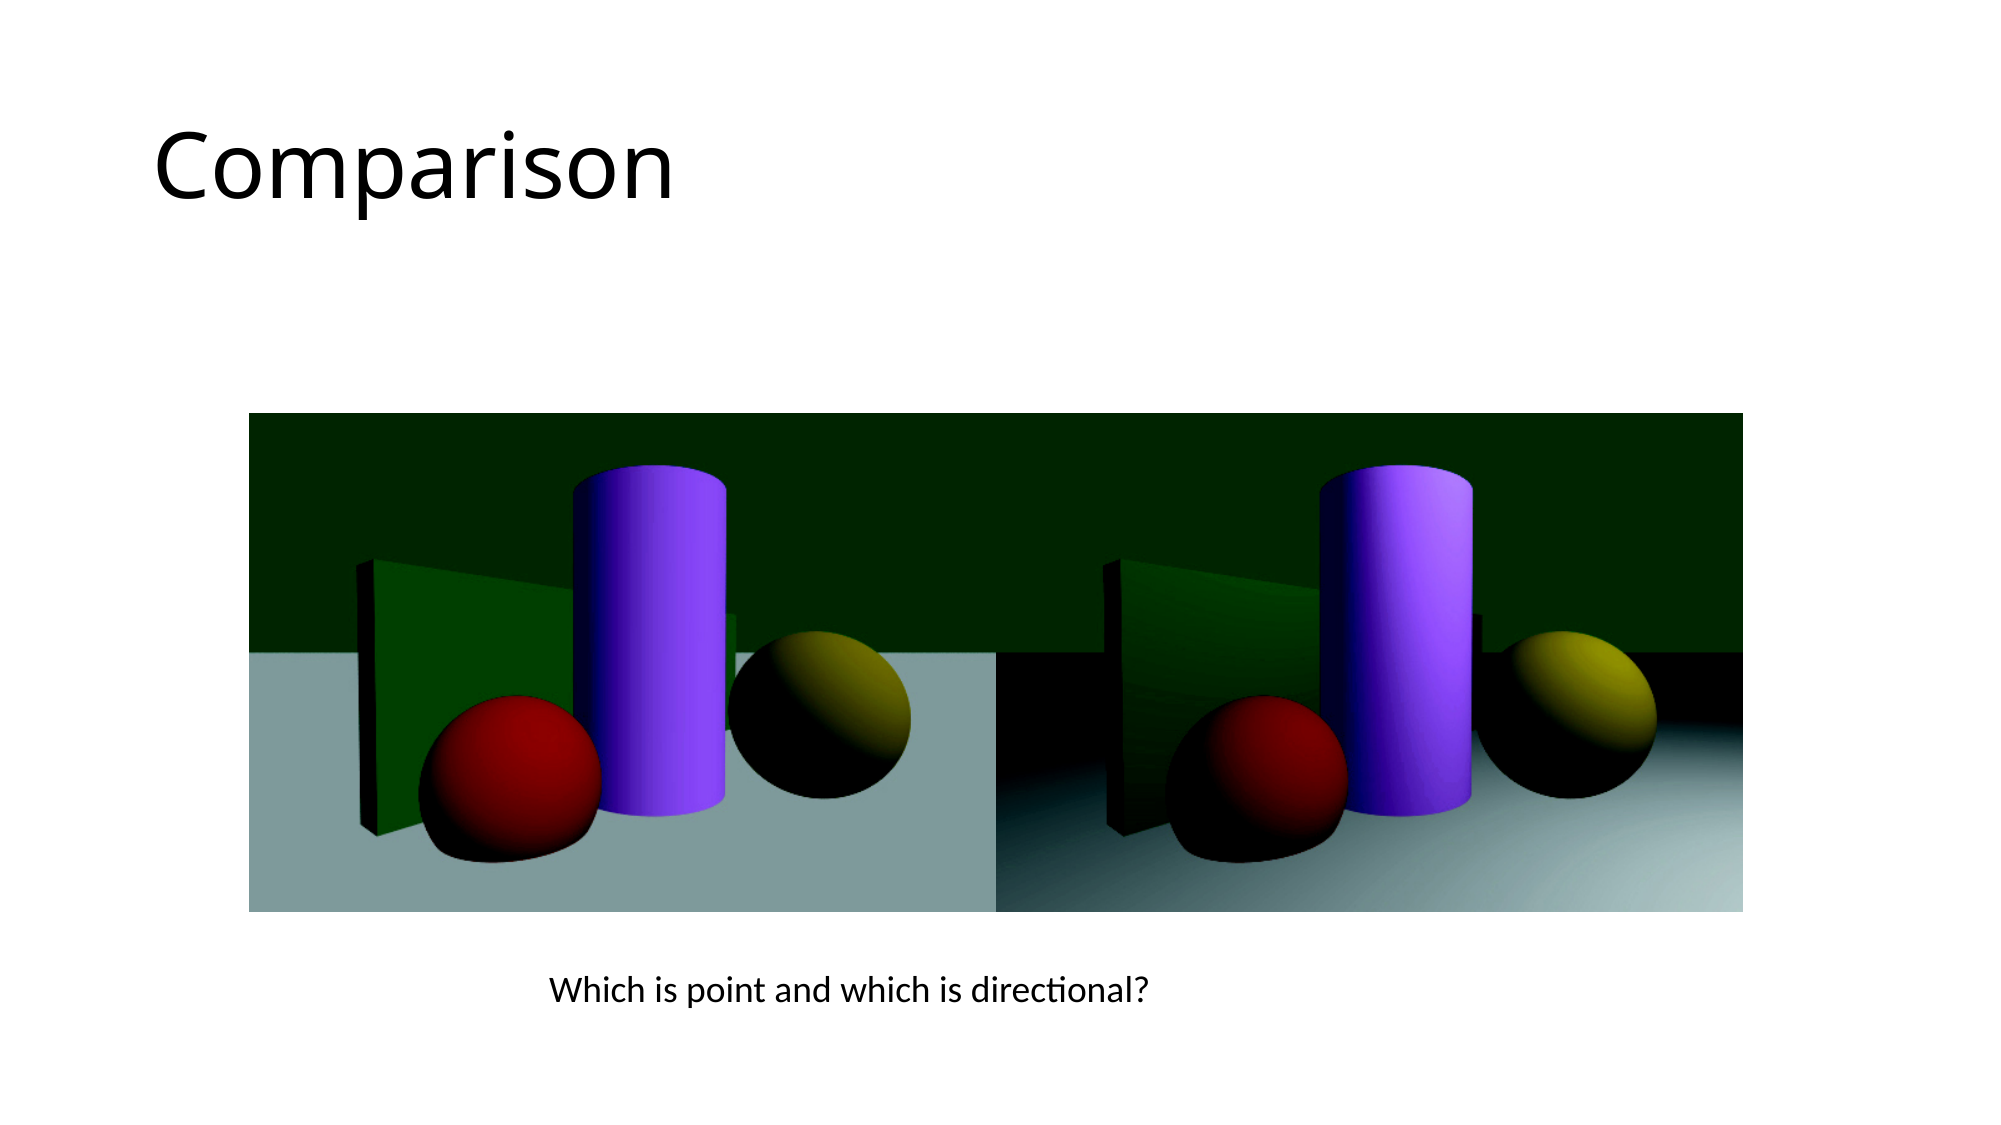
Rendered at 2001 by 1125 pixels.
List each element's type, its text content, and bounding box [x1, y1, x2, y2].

title Comparison [137, 59, 1863, 278]
picture [249, 413, 1743, 912]
text_box Which is point and which is directional? [534, 957, 1554, 1018]
